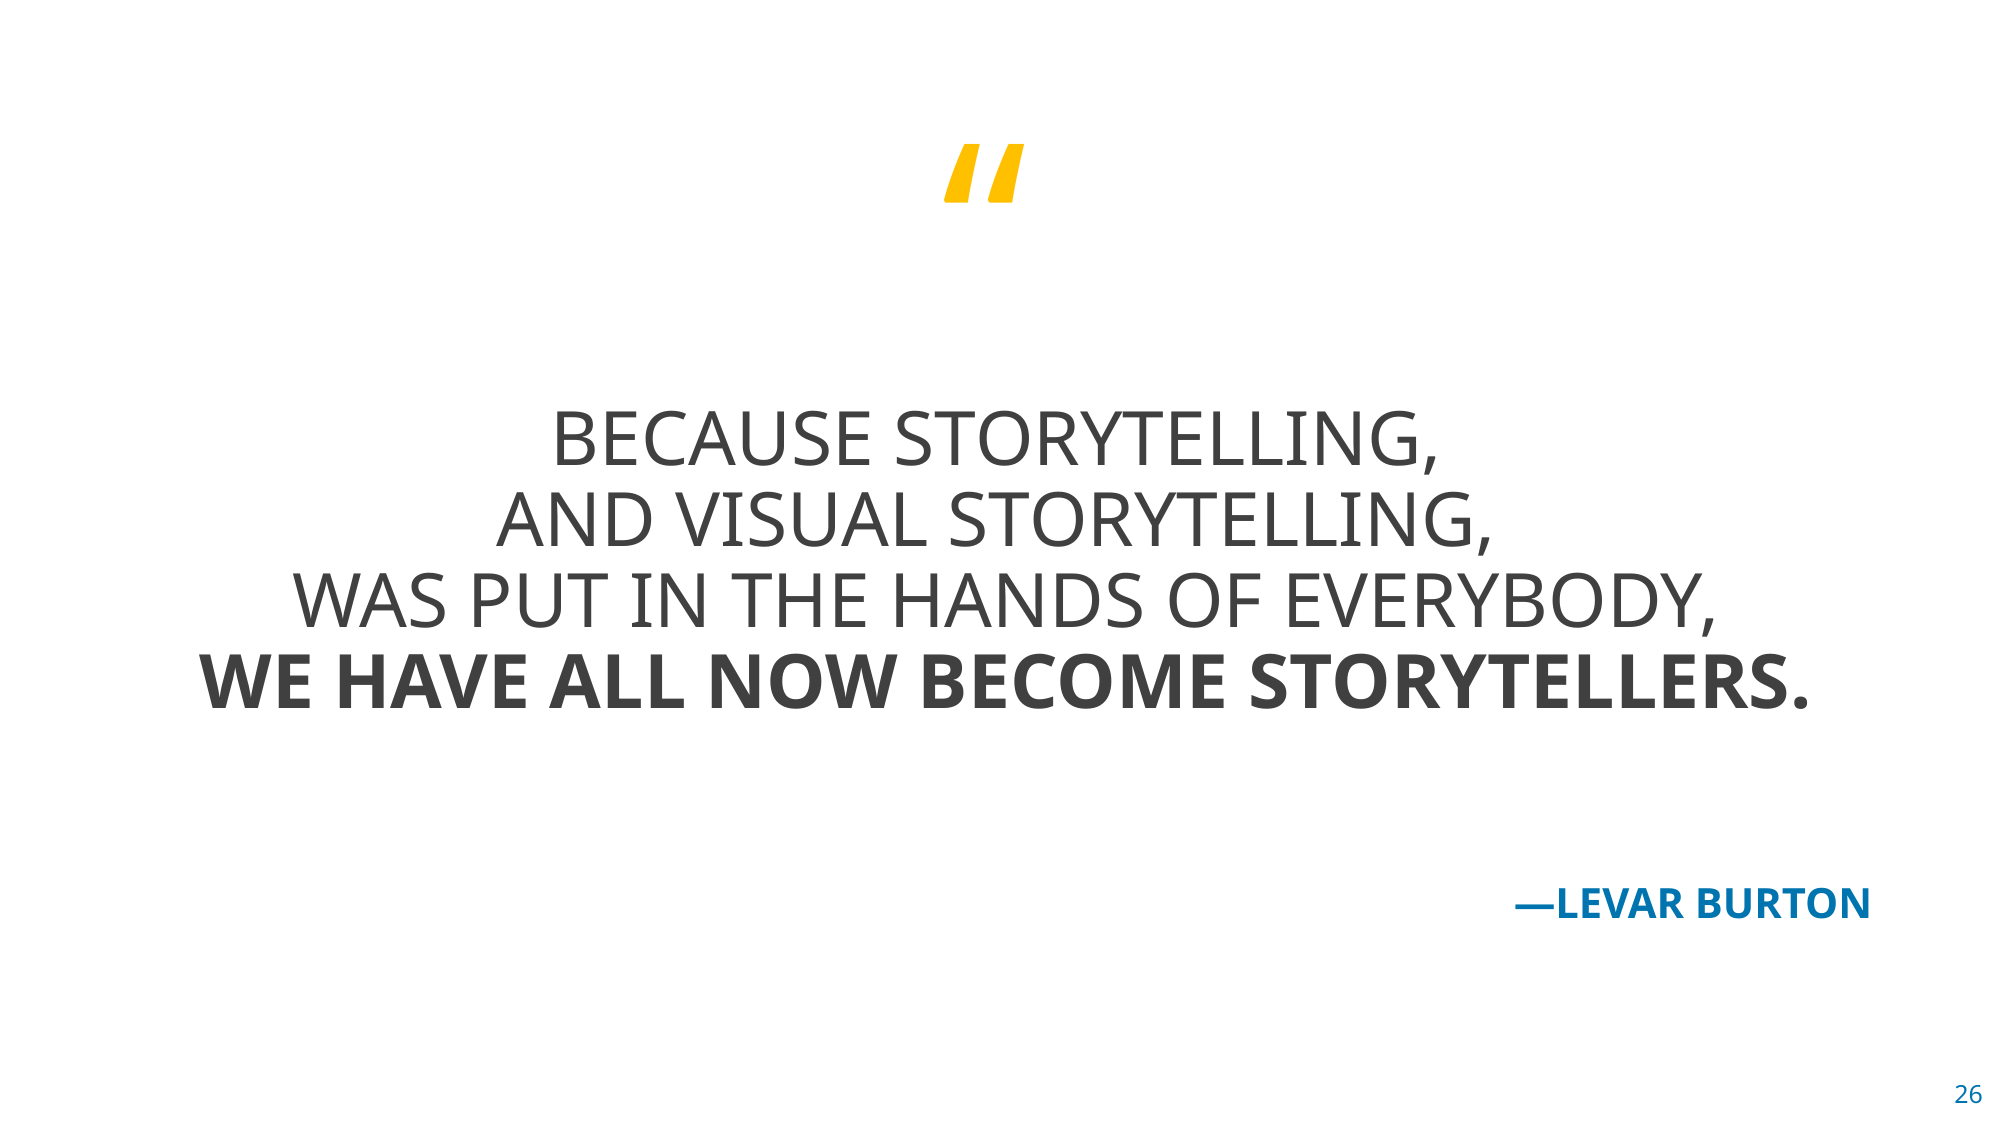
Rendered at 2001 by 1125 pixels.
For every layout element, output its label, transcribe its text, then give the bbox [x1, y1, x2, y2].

list BECAUSE STORYTELLING, AND VISUAL STORYTELLING, WAS PUT IN THE HANDS OF EVERYBODY, WE HAVE ALL NOW BECOME STORYTELLERS. [50, 473, 1963, 652]
slide_number 26 [1927, 1065, 1998, 1125]
list —LEVAR BURTON [559, 875, 1888, 936]
